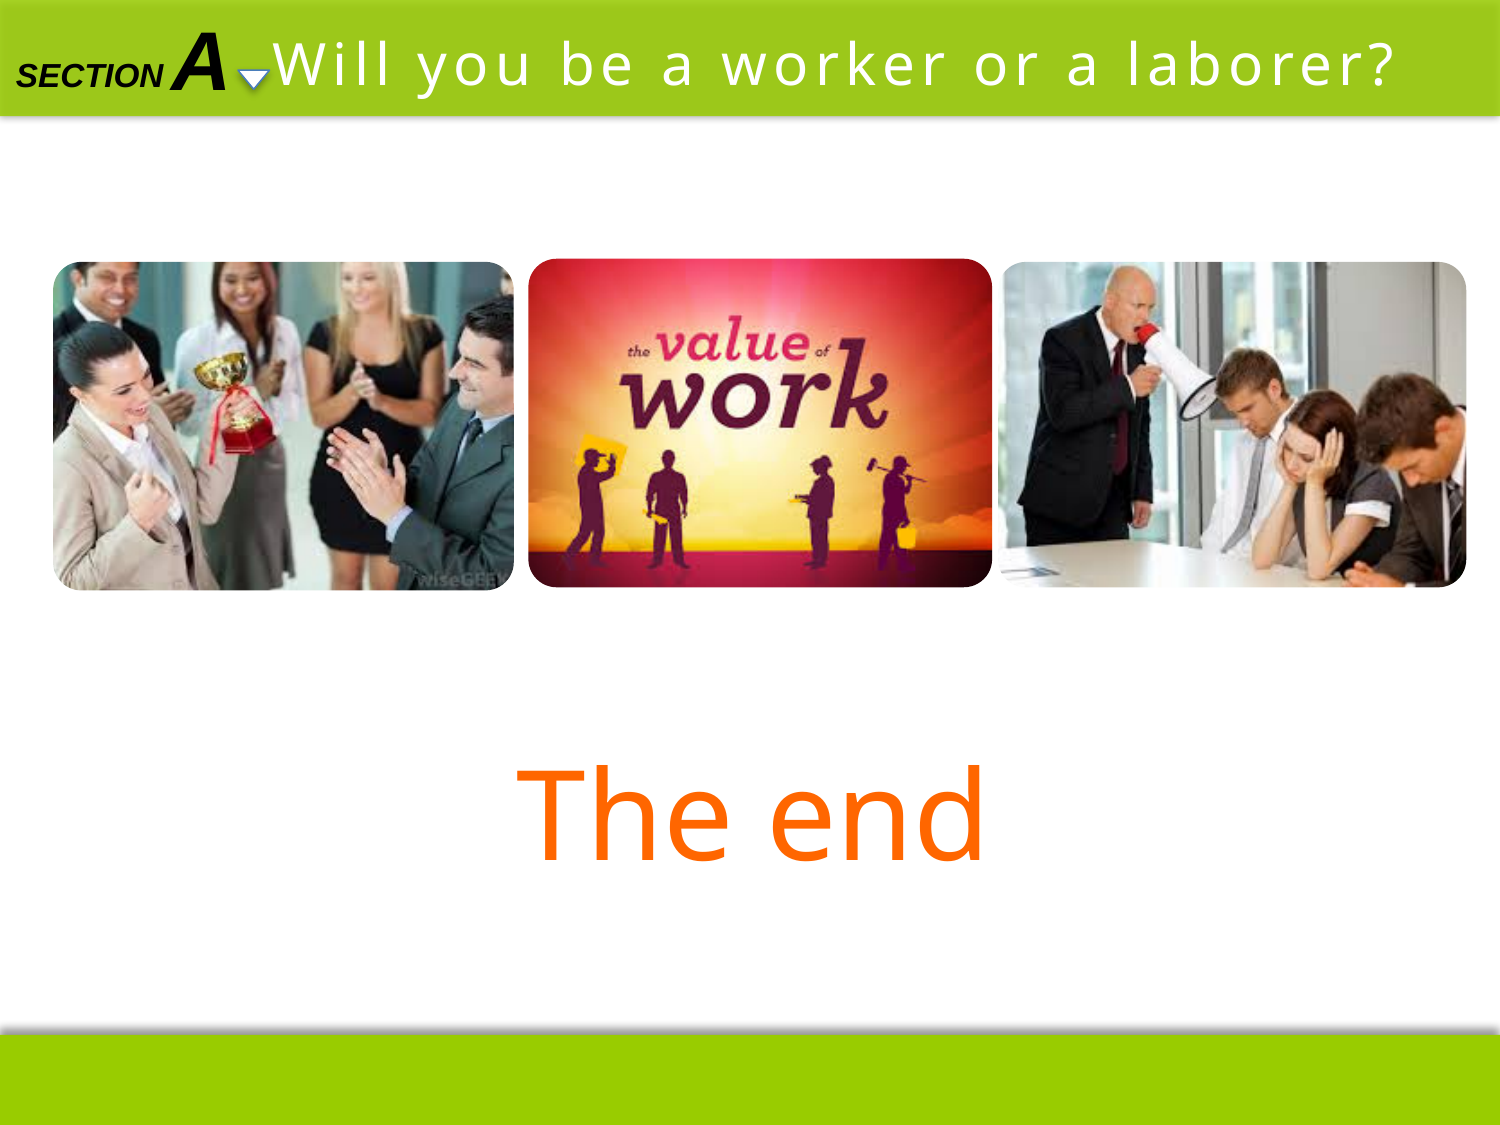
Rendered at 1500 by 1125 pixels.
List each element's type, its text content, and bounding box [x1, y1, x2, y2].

text_box The end [501, 727, 1181, 893]
text_box [237, 69, 271, 90]
picture [52, 261, 514, 591]
text_box SECTION [1, 46, 179, 102]
text_box A [156, 0, 282, 115]
text_box [0, 1033, 1500, 1125]
text_box Will you be a worker or a laborer? [282, 20, 1500, 105]
text_box [0, 0, 1500, 117]
picture [528, 258, 993, 588]
picture [997, 261, 1467, 588]
